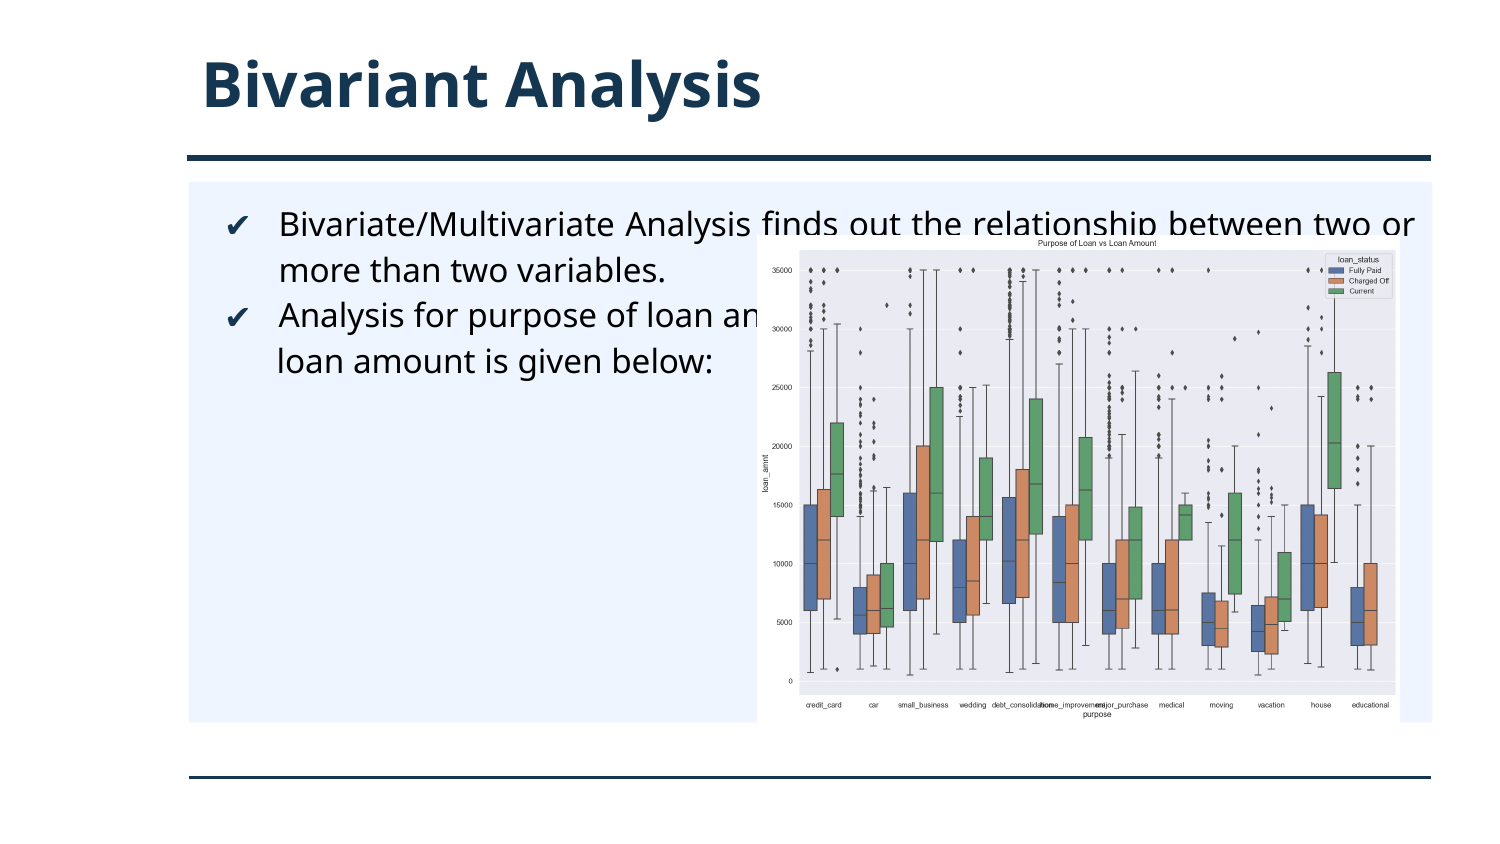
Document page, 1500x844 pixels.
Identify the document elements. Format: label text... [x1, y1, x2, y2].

picture [757, 235, 1401, 723]
title Bivariant Analysis [186, 30, 1431, 135]
list Bivariate/Multivariate Analysis finds out the relationship between two or more than two variables. Analysis for purpose of loan and loan amount is given below: [188, 181, 1433, 723]
